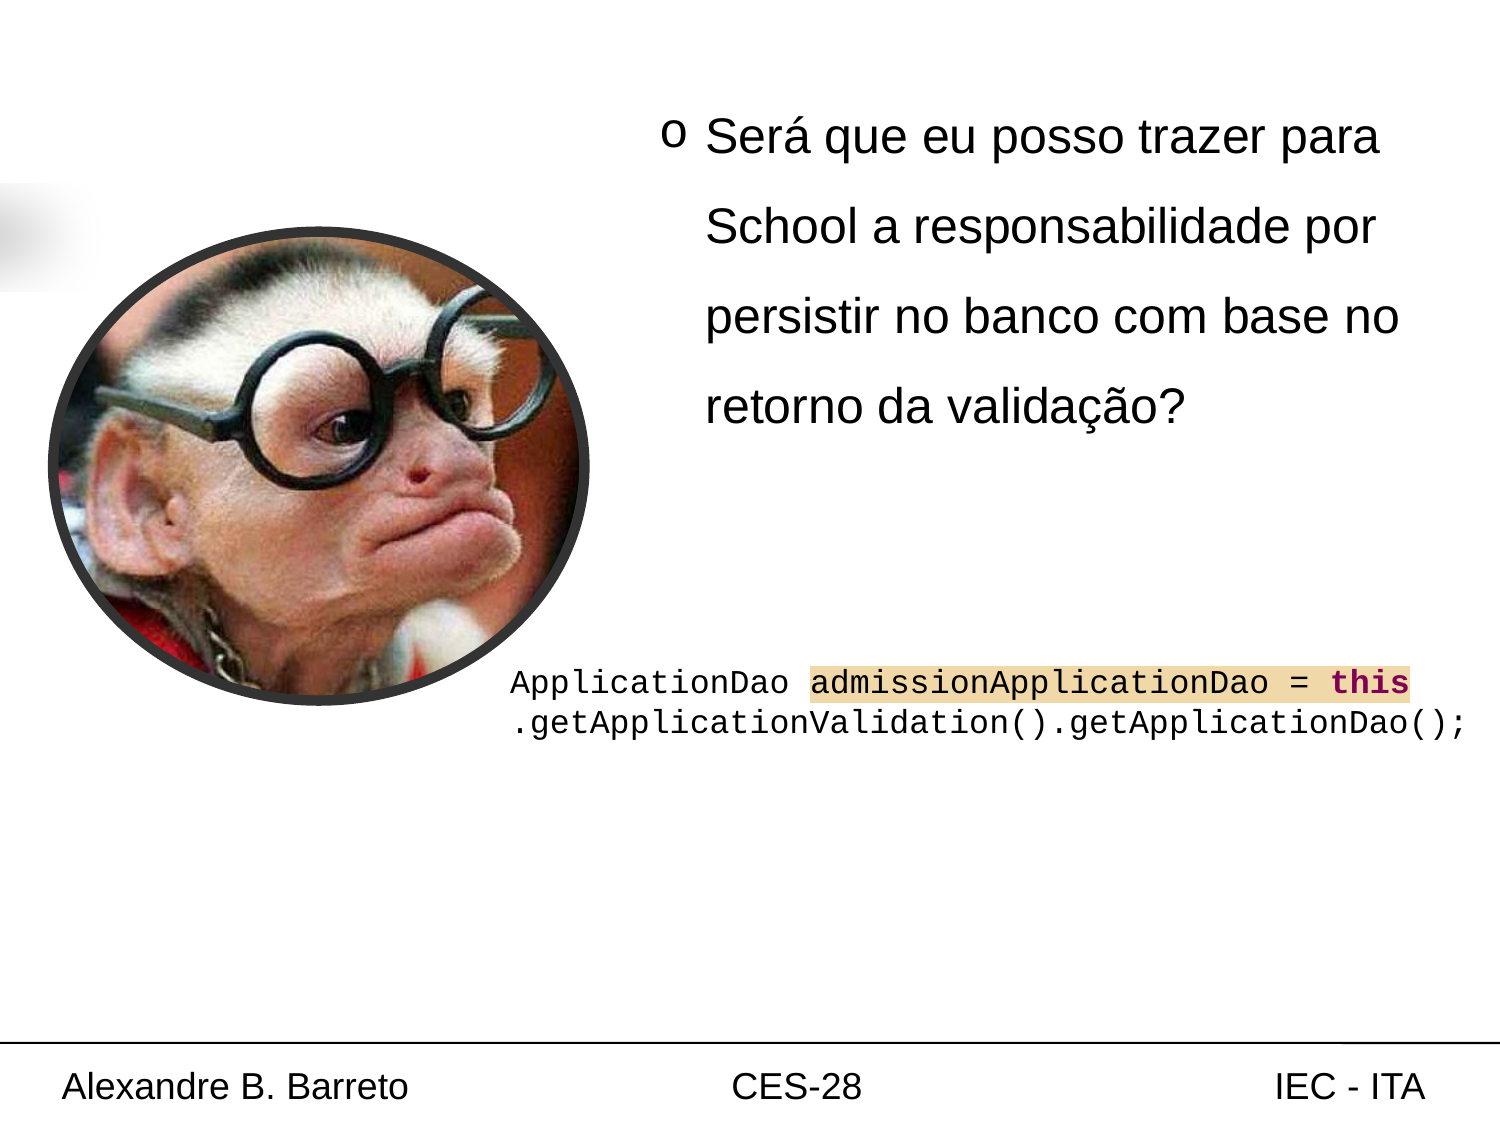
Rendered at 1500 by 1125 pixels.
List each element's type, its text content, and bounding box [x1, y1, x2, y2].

text_box ApplicationDao admissionApplicationDao = this .getApplicationValidation().getApplicationDao(); [495, 652, 1500, 748]
text_box Será que eu posso trazer para School a responsabilidade por persistir no banco com base no retorno da validação? [643, 66, 1495, 442]
picture [52, 231, 585, 701]
